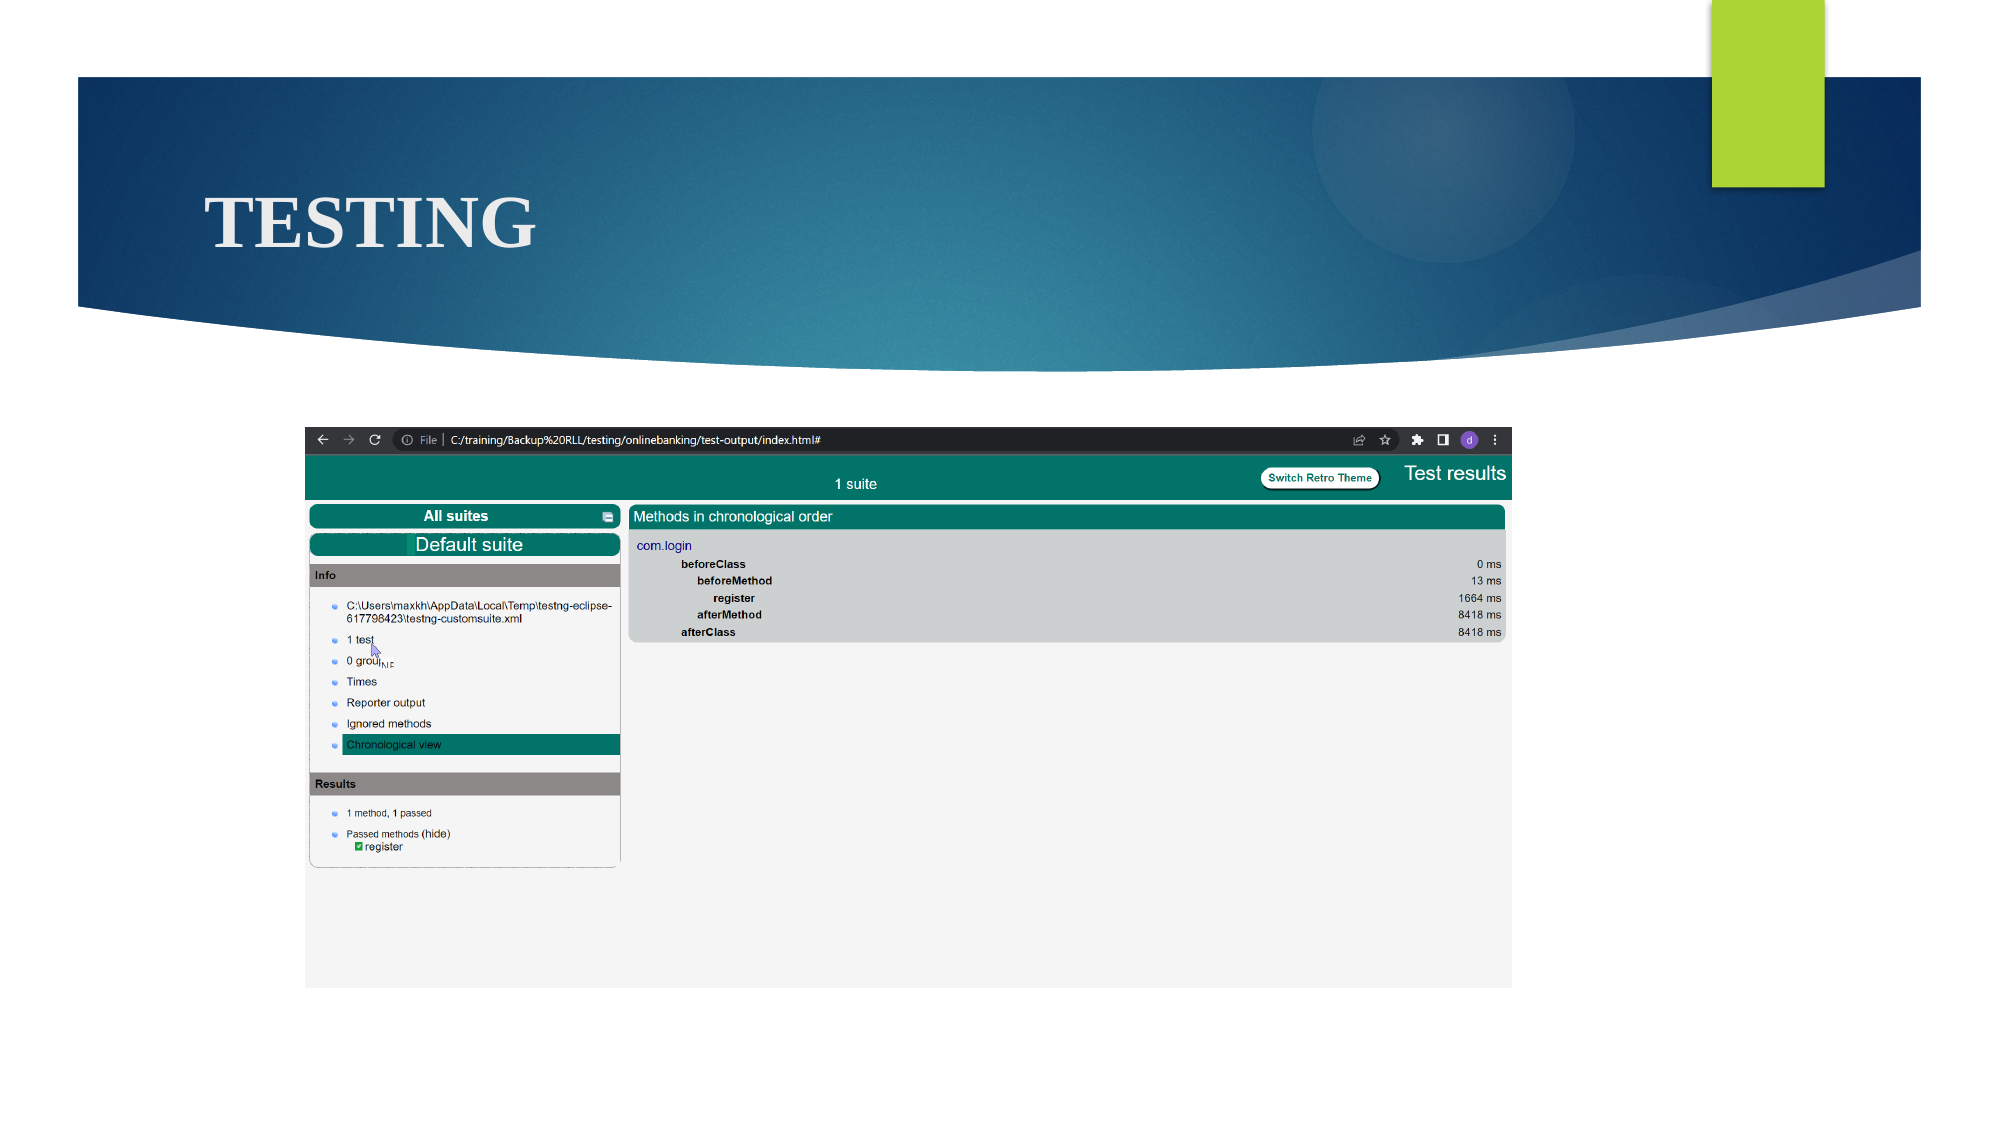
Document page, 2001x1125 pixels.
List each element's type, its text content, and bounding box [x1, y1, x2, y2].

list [304, 426, 1512, 988]
title TESTING [189, 159, 1627, 276]
